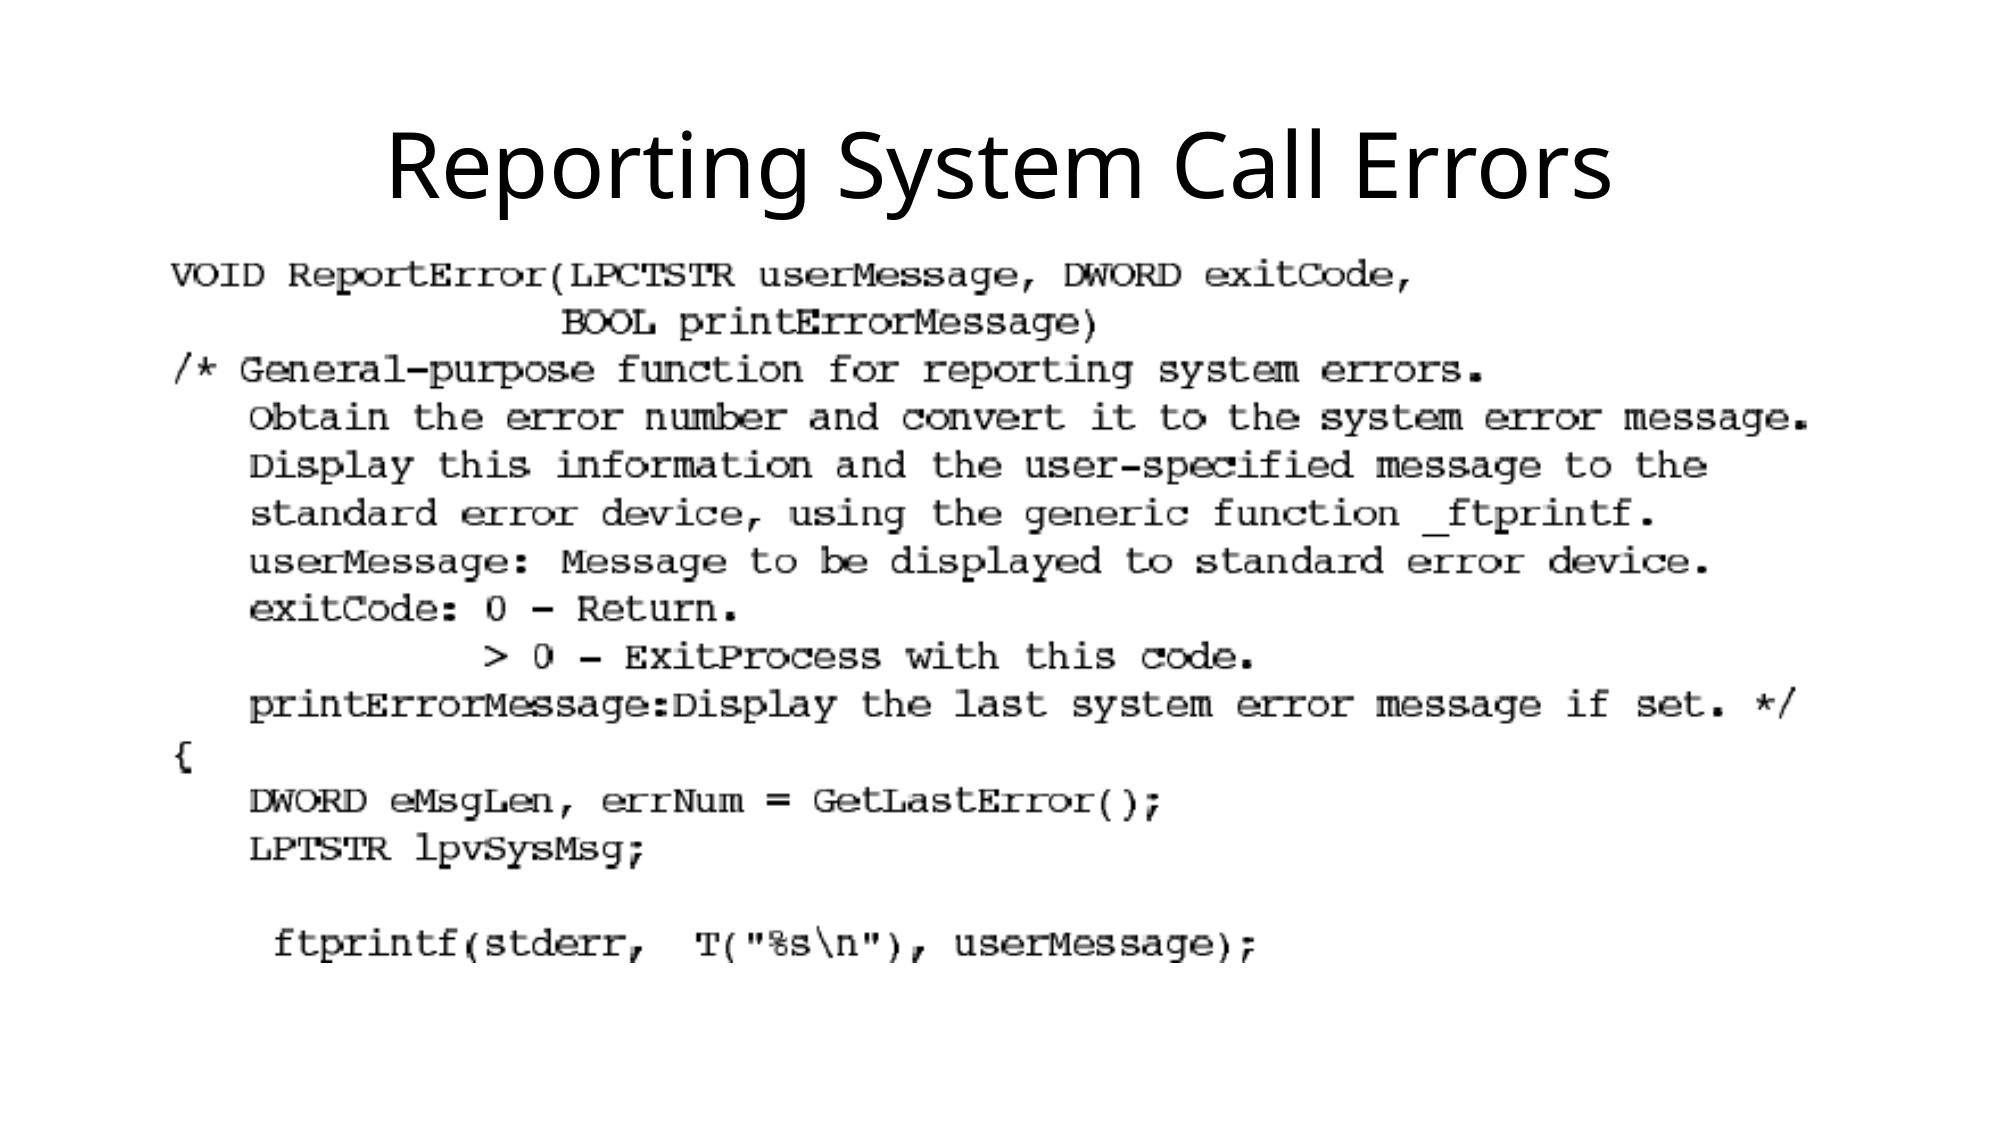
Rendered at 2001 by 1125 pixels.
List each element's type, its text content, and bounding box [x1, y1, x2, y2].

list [160, 239, 1896, 963]
title Reporting System Call Errors [137, 59, 1863, 278]
